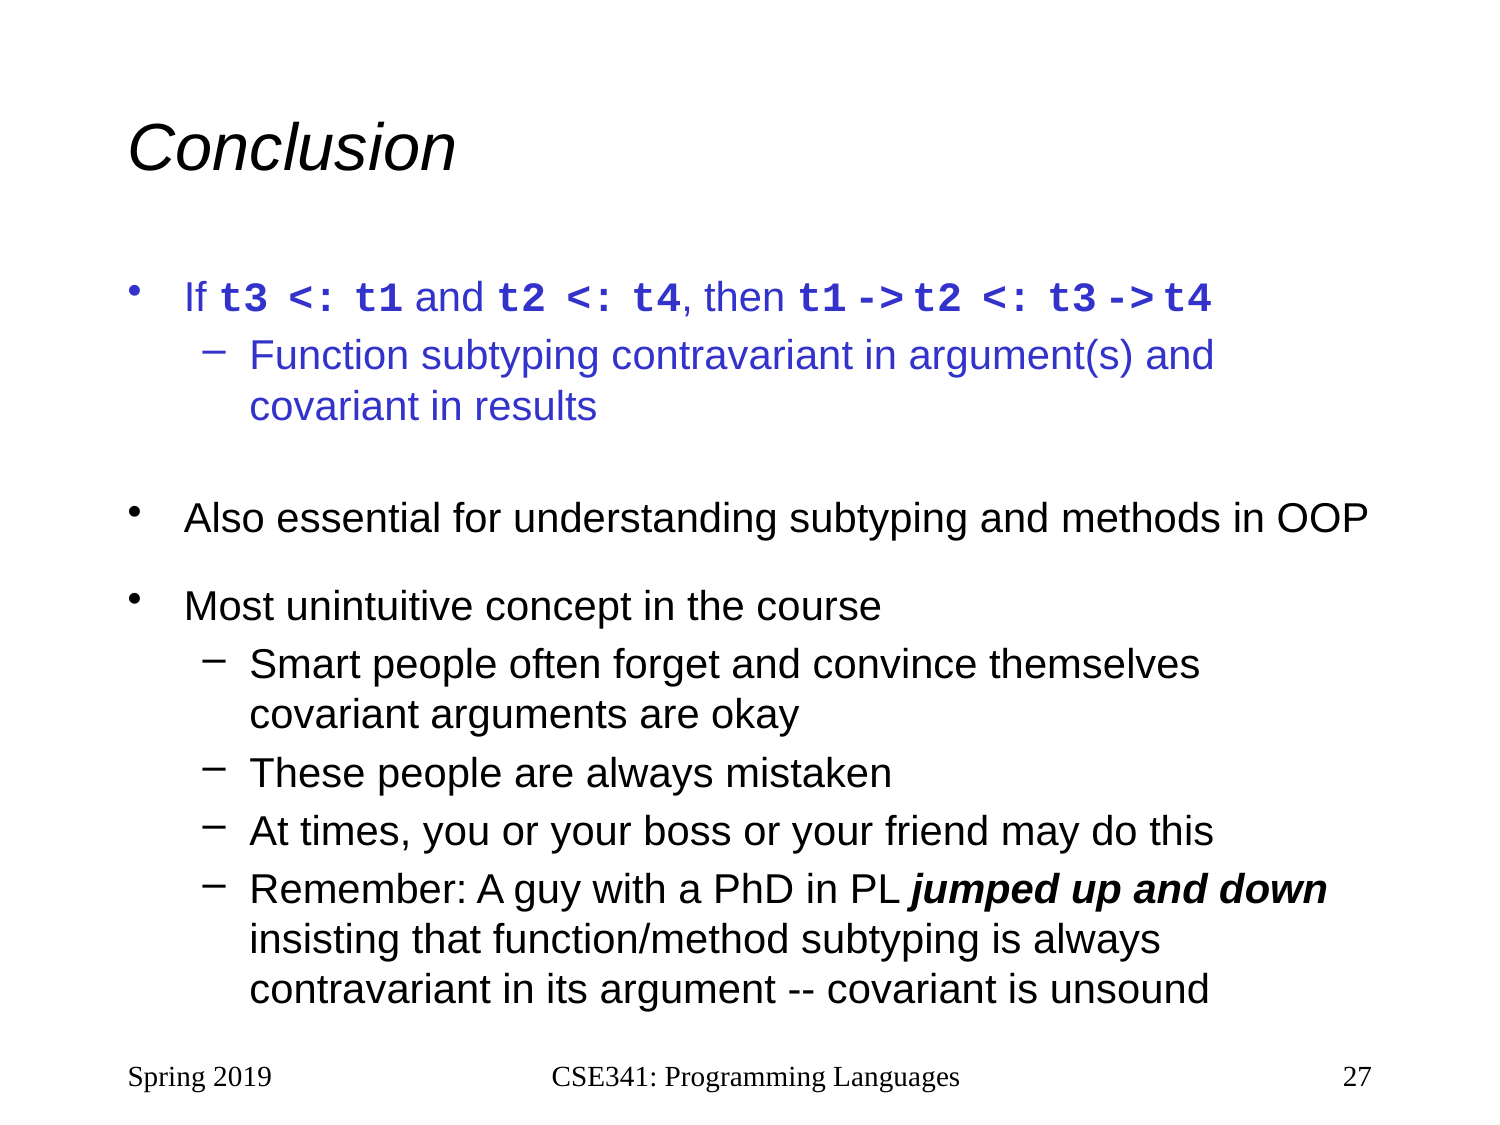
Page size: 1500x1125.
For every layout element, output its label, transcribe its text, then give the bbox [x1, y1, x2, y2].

footer CSE341: Programming Languages [474, 1049, 1038, 1125]
title Conclusion [112, 49, 1388, 238]
slide_number Spring 2019 [112, 1049, 426, 1125]
list If t3 <: t1 and t2 <: t4, then t1 -> t2 <: t3 -> t4 Function subtyping contravariant in argument(s) and covariant in results Also essential for understanding subtyping and methods in OOP Most unintuitive concept in the course Smart people often forget and convince themselves covariant arguments are okay These people are always mistaken At times, you or your boss or your friend may do this Remember: A guy with a PhD in PL jumped up and down insisting that function/method subtyping is always contravariant in its argument -- covariant is unsound [112, 262, 1388, 1001]
slide_number 27 [1074, 1049, 1388, 1125]
